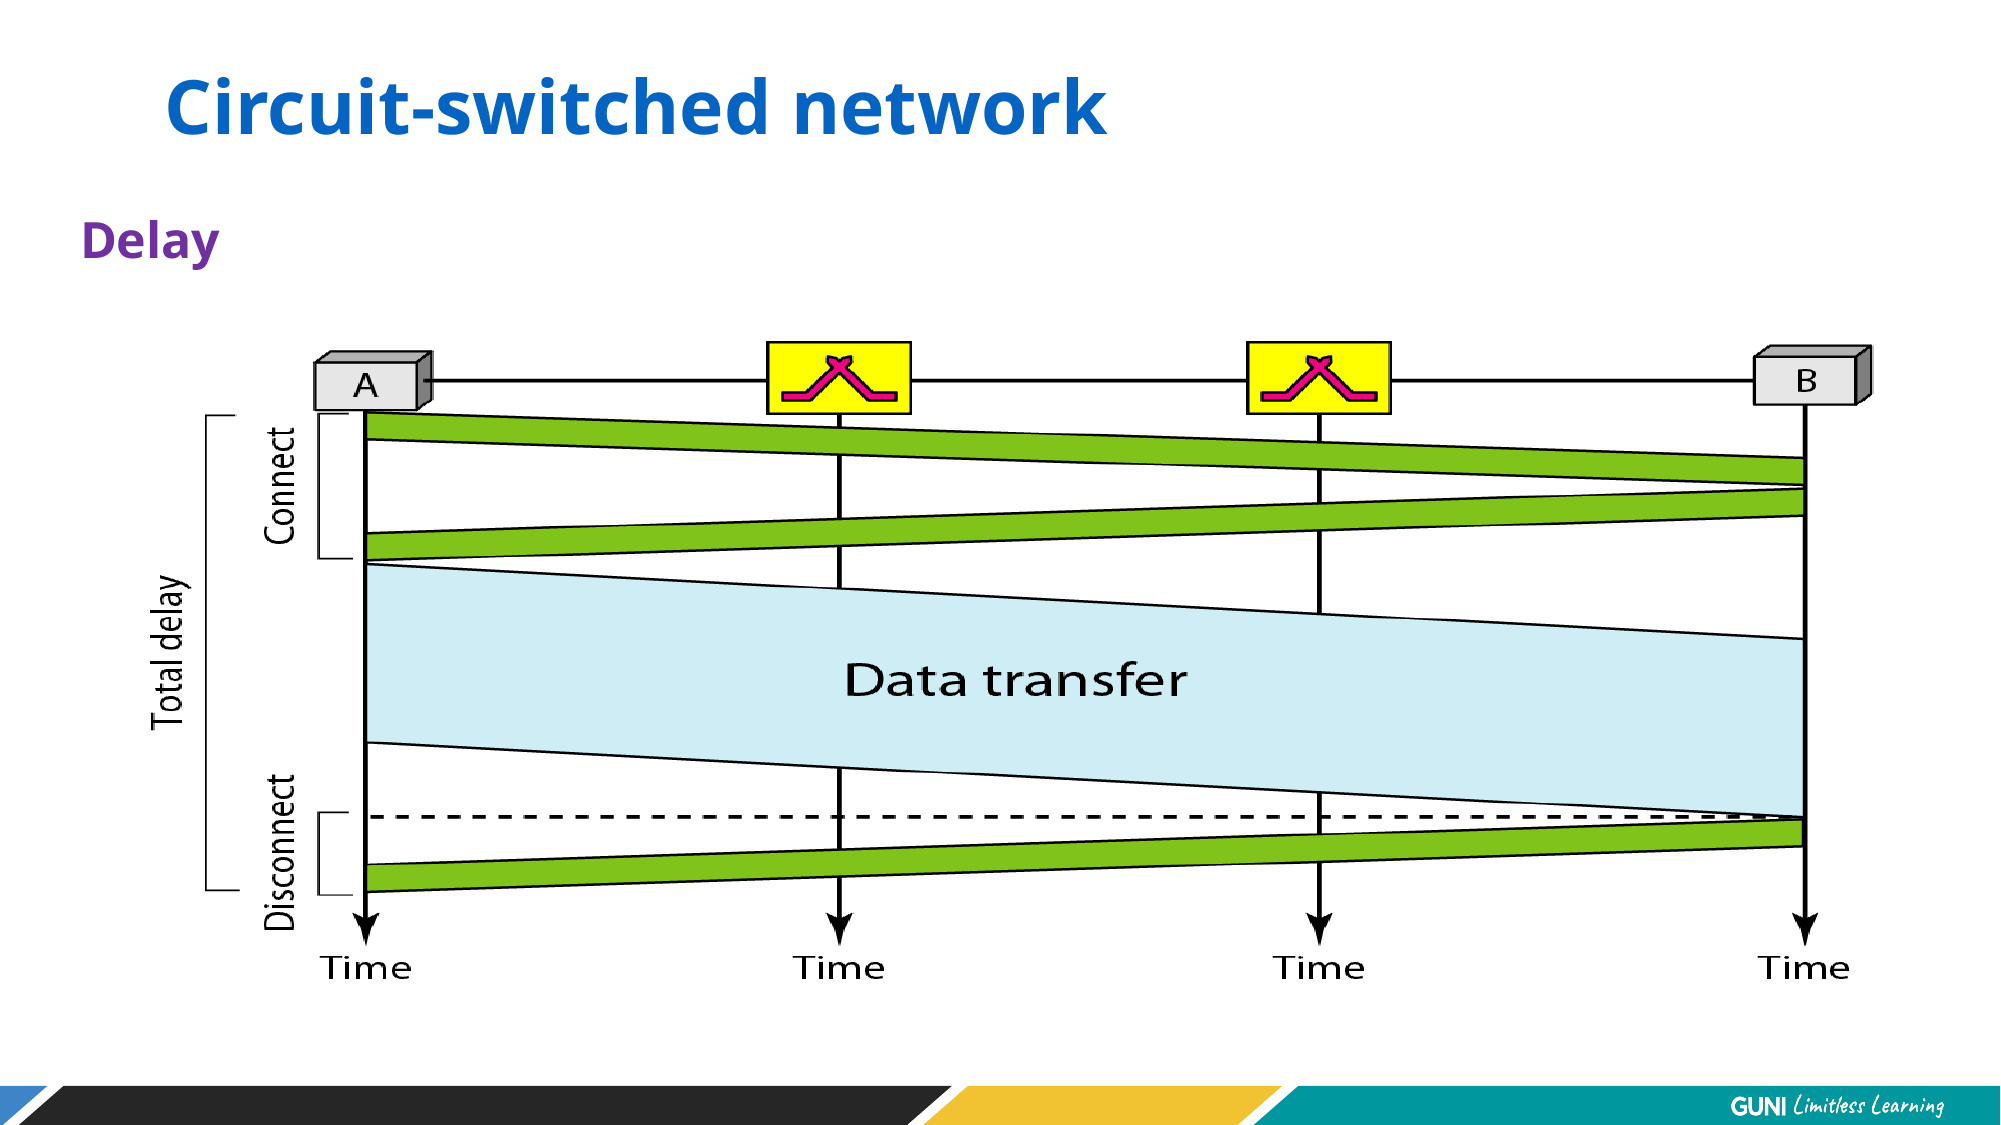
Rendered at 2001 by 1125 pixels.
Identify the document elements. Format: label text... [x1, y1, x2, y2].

text_box Delay [65, 207, 1953, 873]
text_box Circuit-switched network [150, 62, 1850, 200]
picture [145, 341, 1874, 988]
picture [1731, 1094, 1944, 1118]
